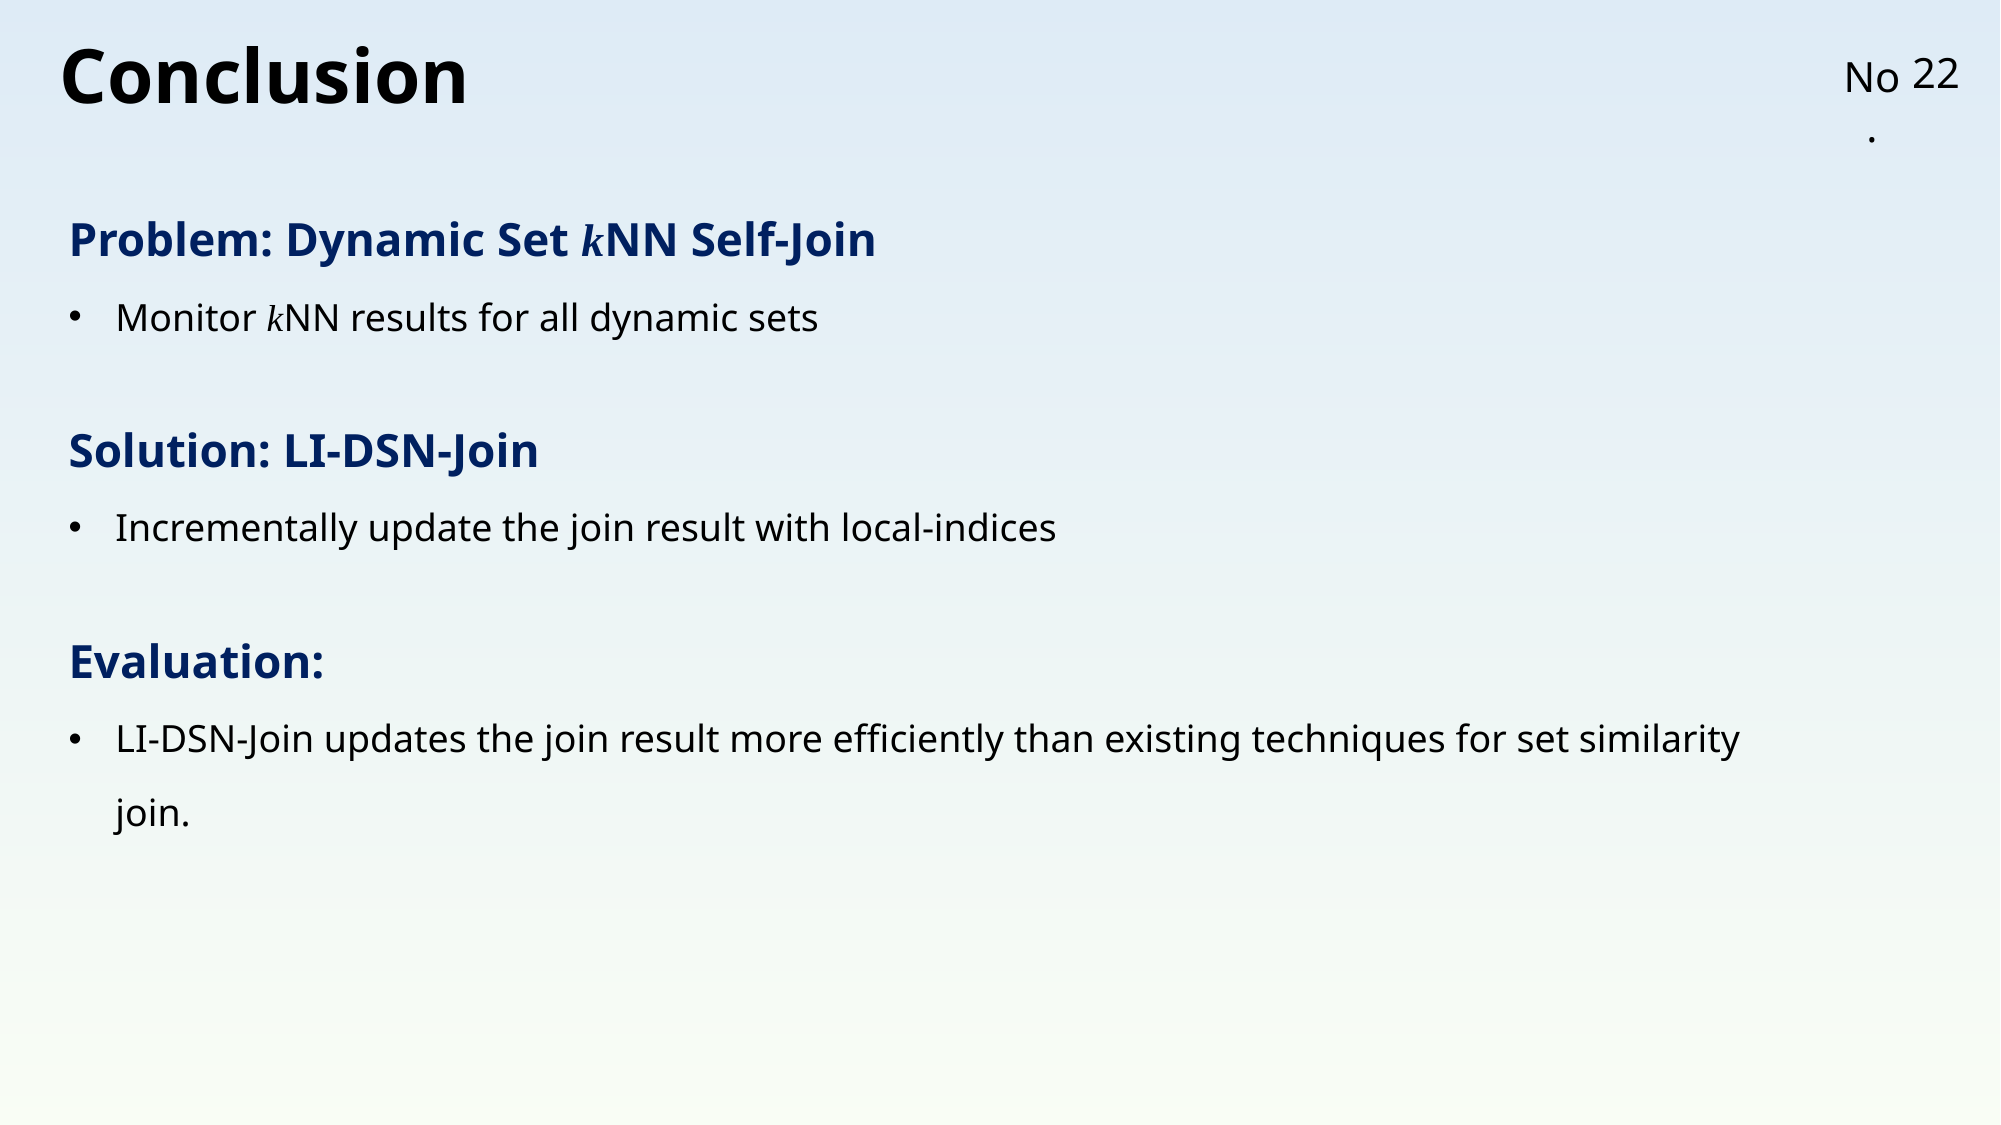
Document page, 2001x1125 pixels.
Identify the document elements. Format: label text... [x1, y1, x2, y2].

text_box Solution: LI-DSN-Join Incrementally update the join result with local-indices [53, 396, 1075, 557]
slide_number 21 [1900, 48, 1972, 102]
text_box Problem: Dynamic Set kNN Self-Join Monitor kNN results for all dynamic sets [53, 185, 1010, 346]
title Conclusion [53, 21, 2000, 137]
text_box Evaluation: LI-DSN-Join updates the join result more efficiently than existing techniques for set similarity join. [53, 607, 1758, 841]
